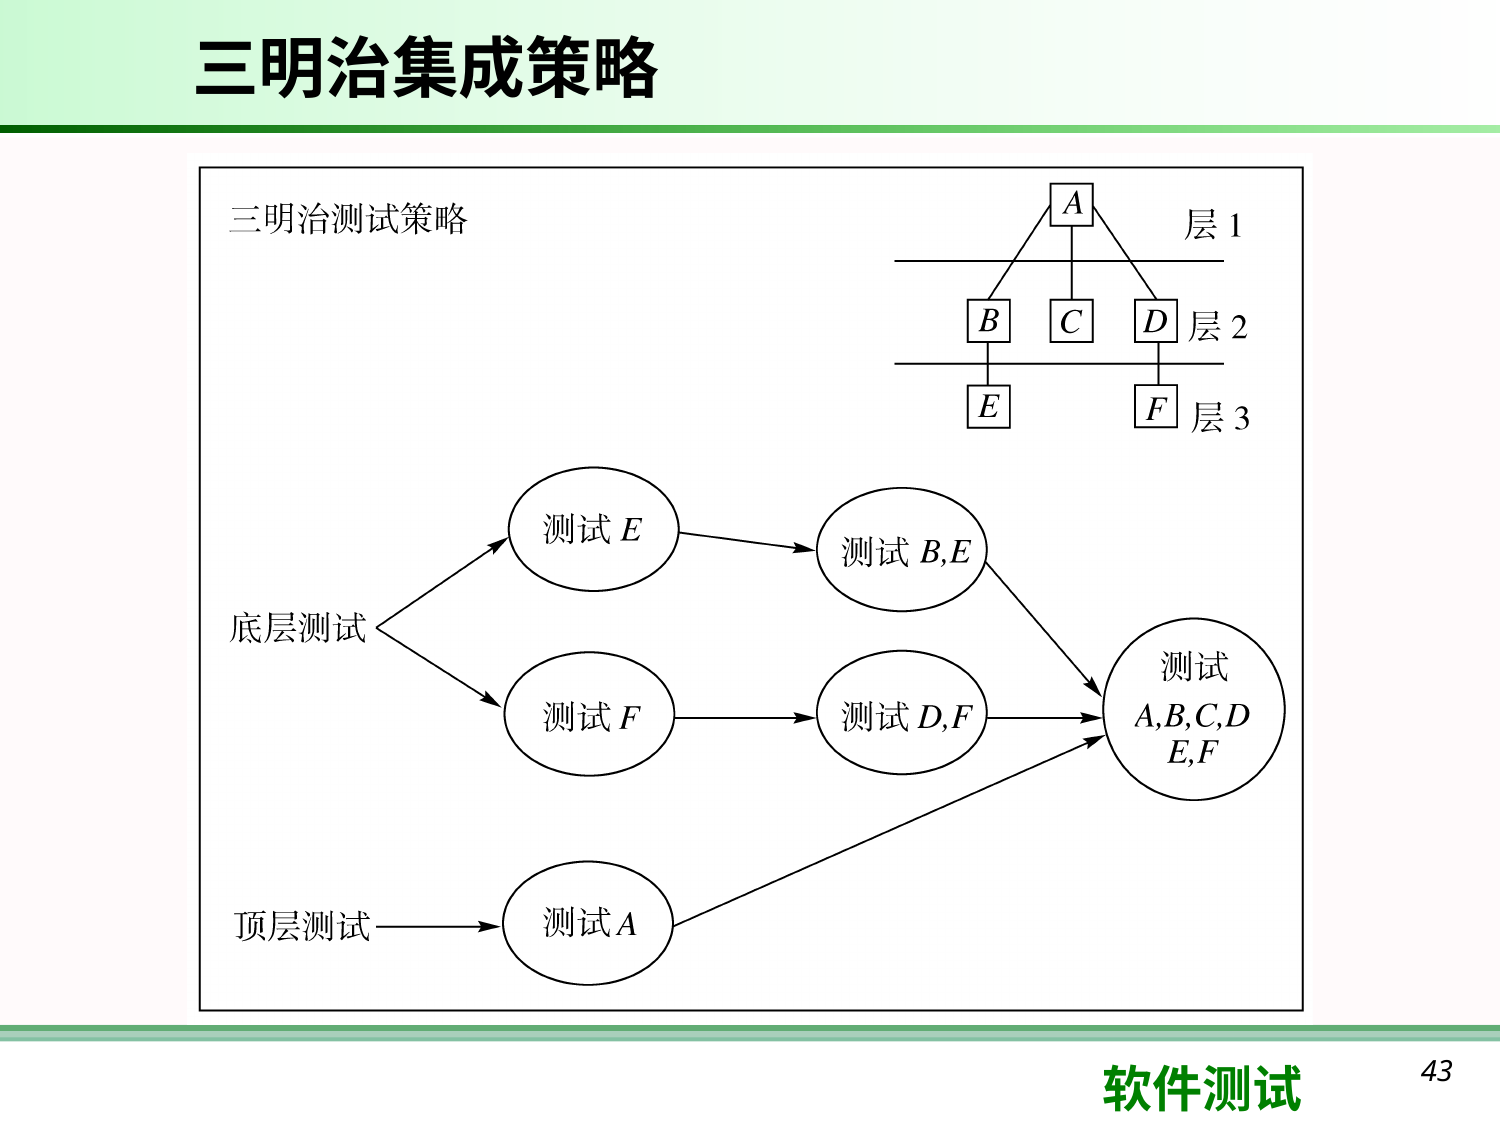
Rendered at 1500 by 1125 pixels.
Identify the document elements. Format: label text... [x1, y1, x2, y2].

text_box 43 [1155, 1024, 1468, 1100]
picture [187, 153, 1313, 1026]
title 三明治集成策略 [176, 12, 1223, 119]
